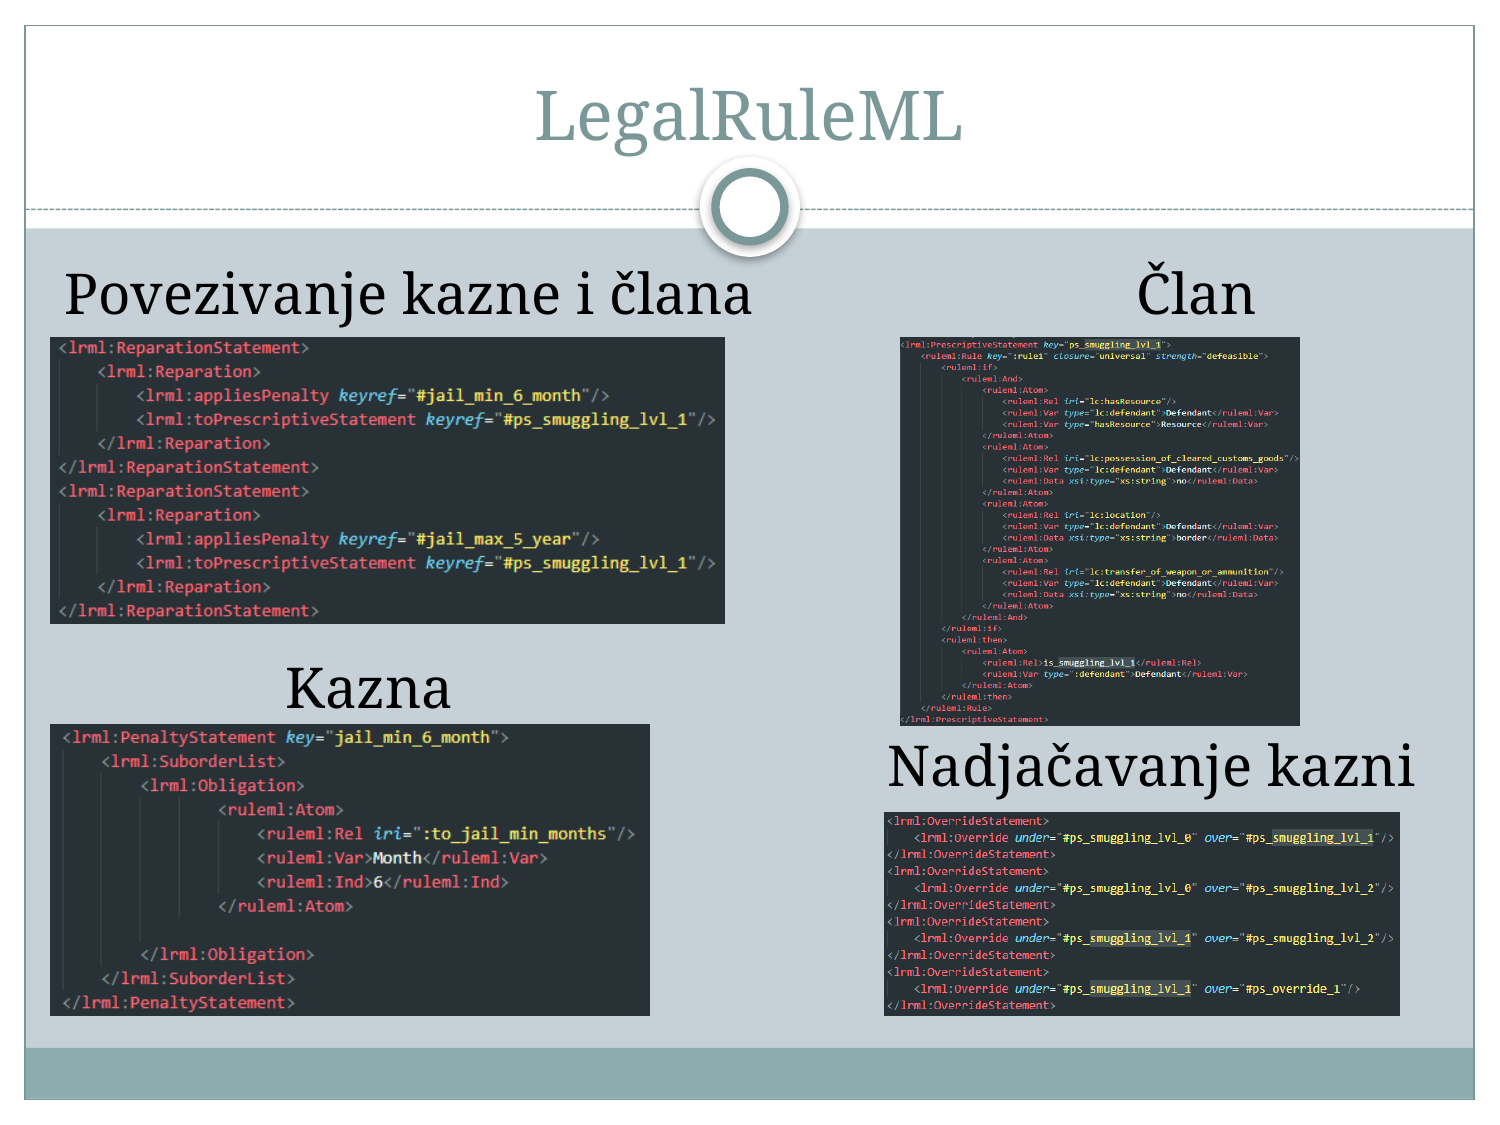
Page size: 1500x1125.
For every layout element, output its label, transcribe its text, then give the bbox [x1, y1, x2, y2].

picture [49, 724, 651, 1016]
title LegalRuleML [49, 37, 1450, 162]
picture [49, 337, 726, 625]
picture [883, 812, 1401, 1016]
list Povezivanje kazne i člana Član Kazna Nadjačavanje kazni [49, 250, 1445, 1001]
picture [899, 337, 1301, 727]
